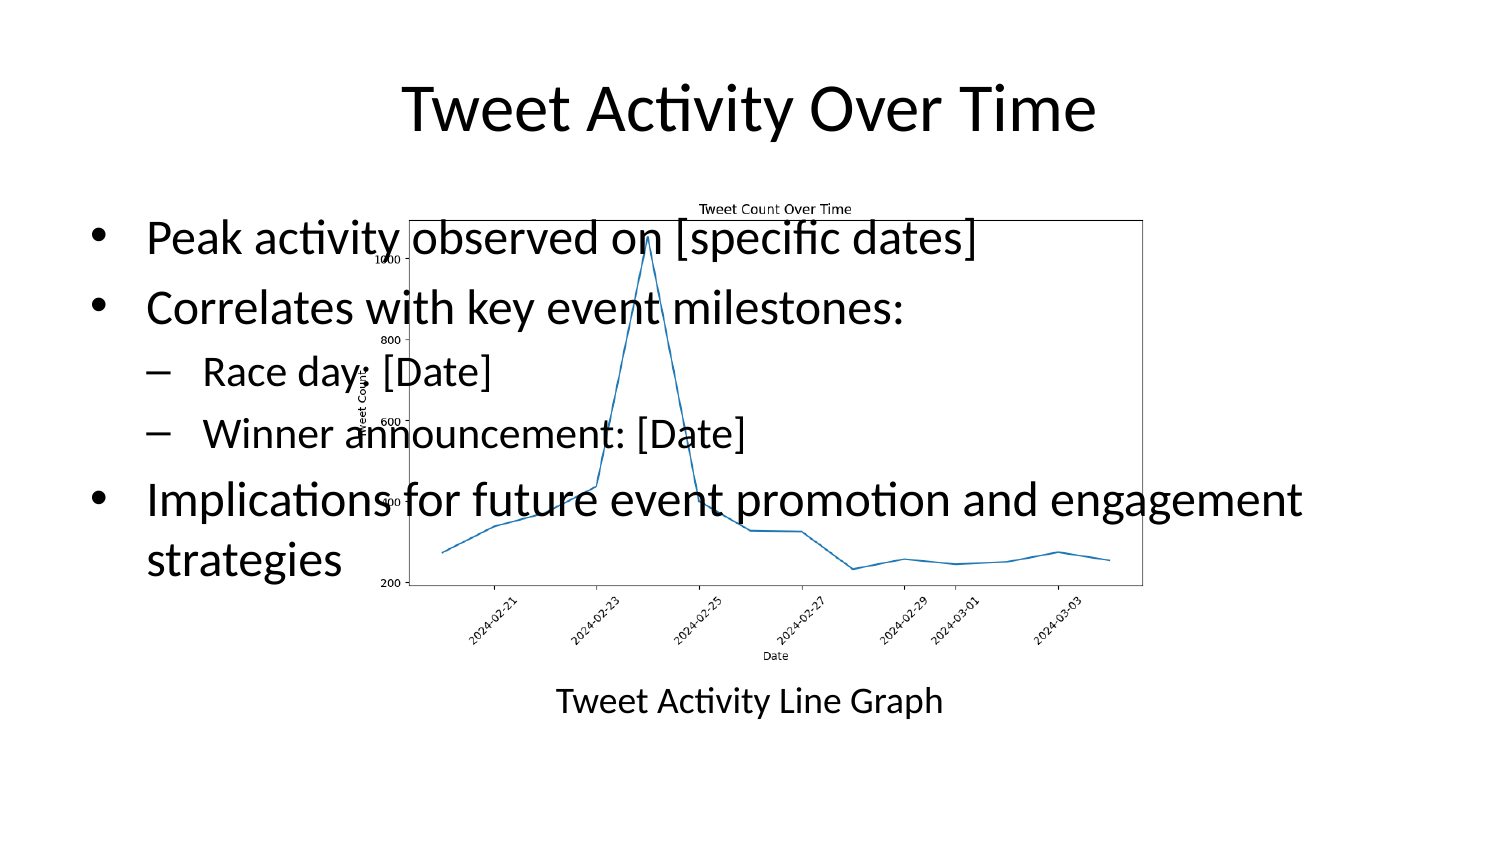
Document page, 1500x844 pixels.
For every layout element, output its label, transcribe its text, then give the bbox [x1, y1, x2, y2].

title Tweet Activity Over Time [75, 33, 1425, 175]
picture [349, 195, 1151, 669]
list Peak activity observed on [specific dates] Correlates with key event milestones: Race day: [Date] Winner announcement: [Date] Implications for future event promotion and engagement strategies [75, 196, 1425, 754]
